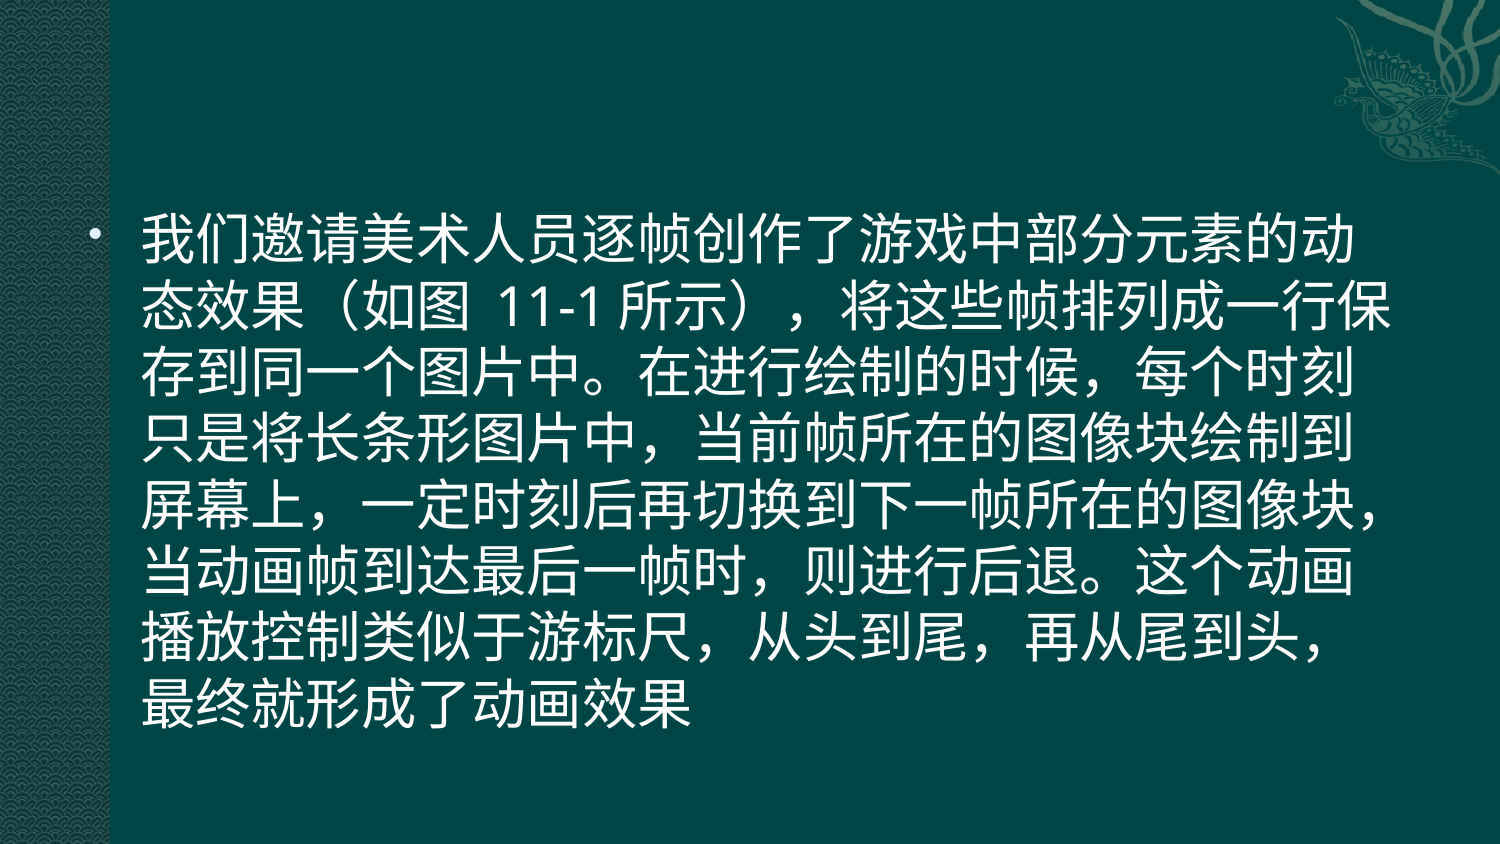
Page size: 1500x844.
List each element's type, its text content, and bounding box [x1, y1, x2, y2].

picture [0, 0, 110, 844]
list 我们邀请美术人员逐帧创作了游戏中部分元素的动态效果（如图 11‑1所示），将这些帧排列成一行保存到同一个图片中。在进行绘制的时候，每个时刻只是将长条形图片中，当前帧所在的图像块绘制到屏幕上，一定时刻后再切换到下一帧所在的图像块，当动画帧到达最后一帧时，则进行后退。这个动画播放控制类似于游标尺，从头到尾，再从尾到头，最终就形成了动画效果 [75, 196, 1425, 754]
